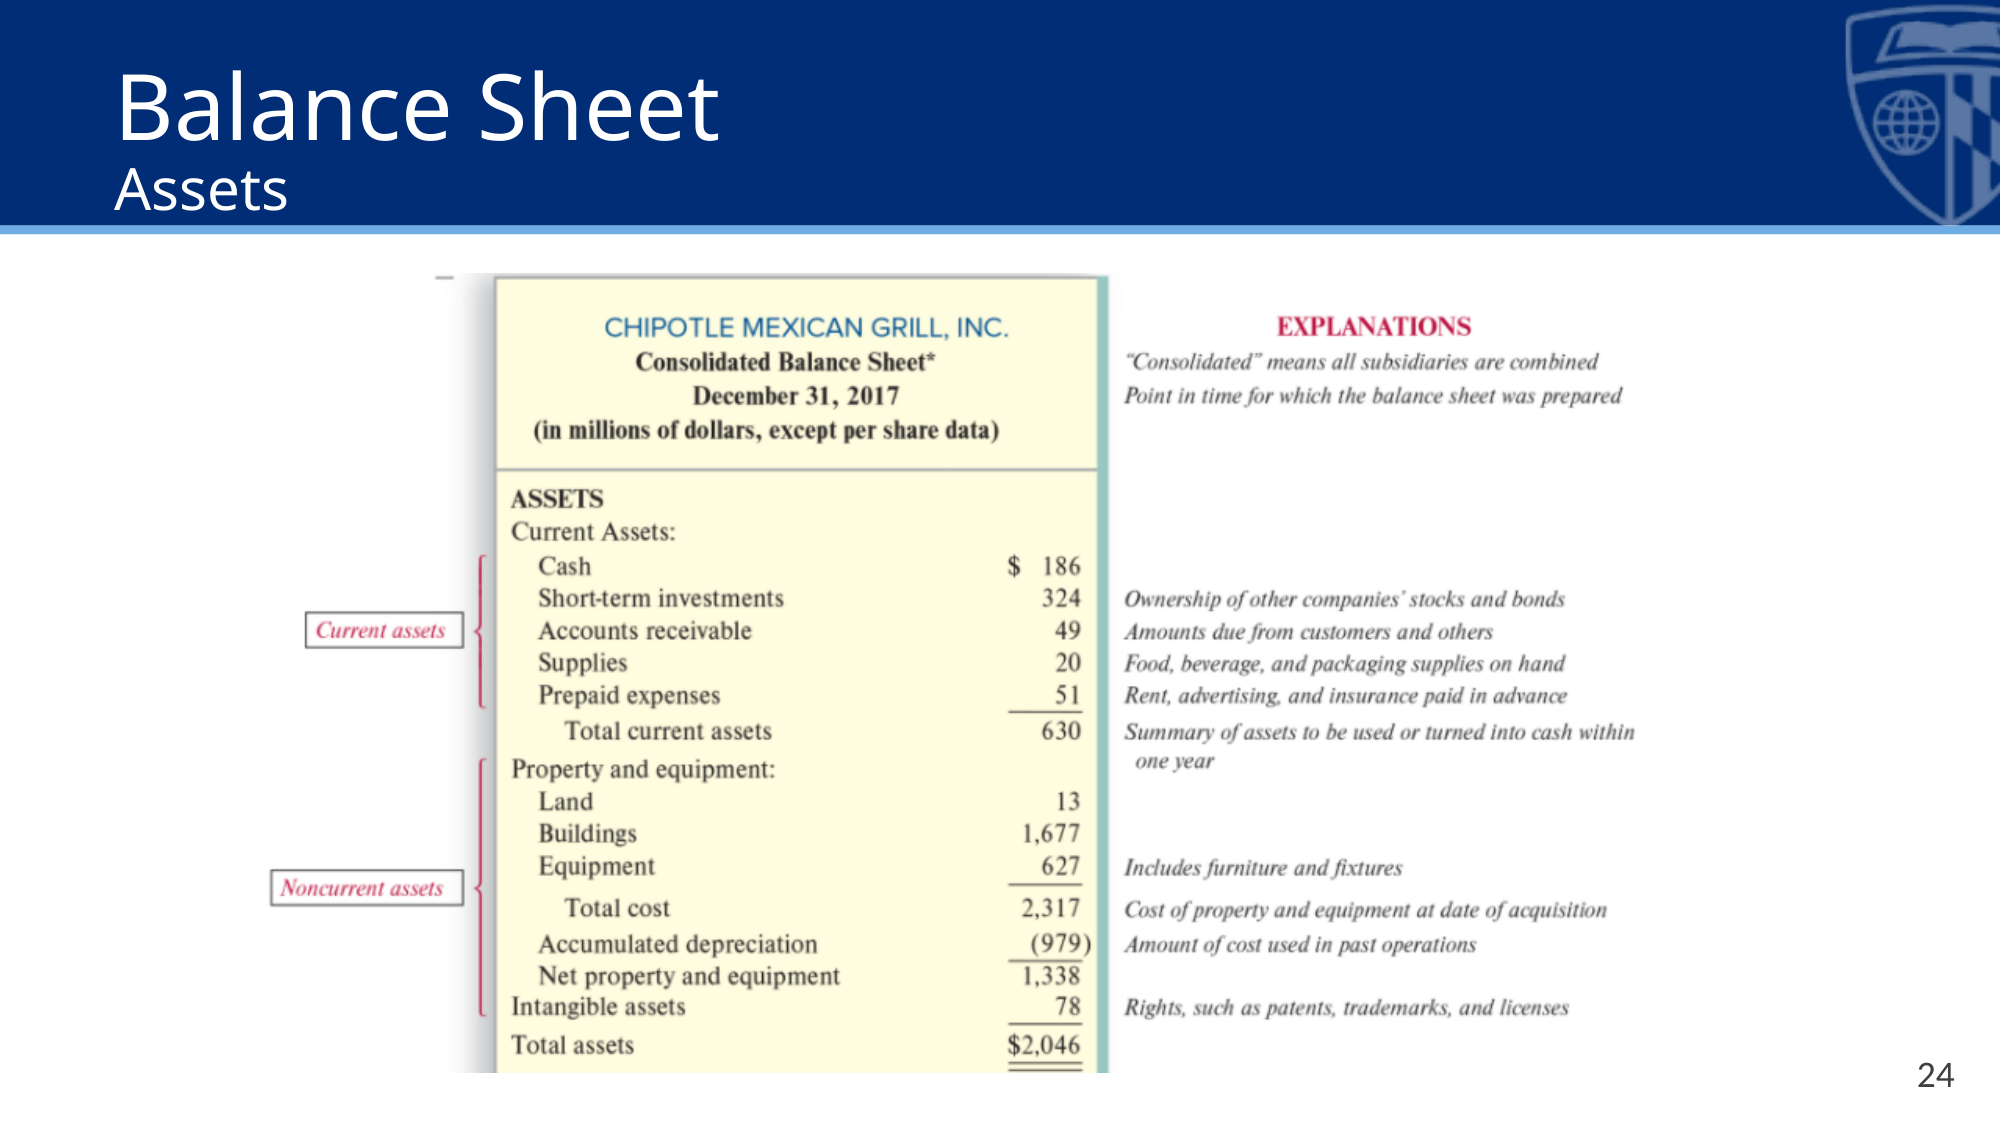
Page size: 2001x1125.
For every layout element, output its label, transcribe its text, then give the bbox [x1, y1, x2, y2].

picture [257, 273, 1649, 1073]
slide_number 24 [1519, 1042, 1970, 1103]
title Balance Sheet Assets [99, 54, 1450, 147]
